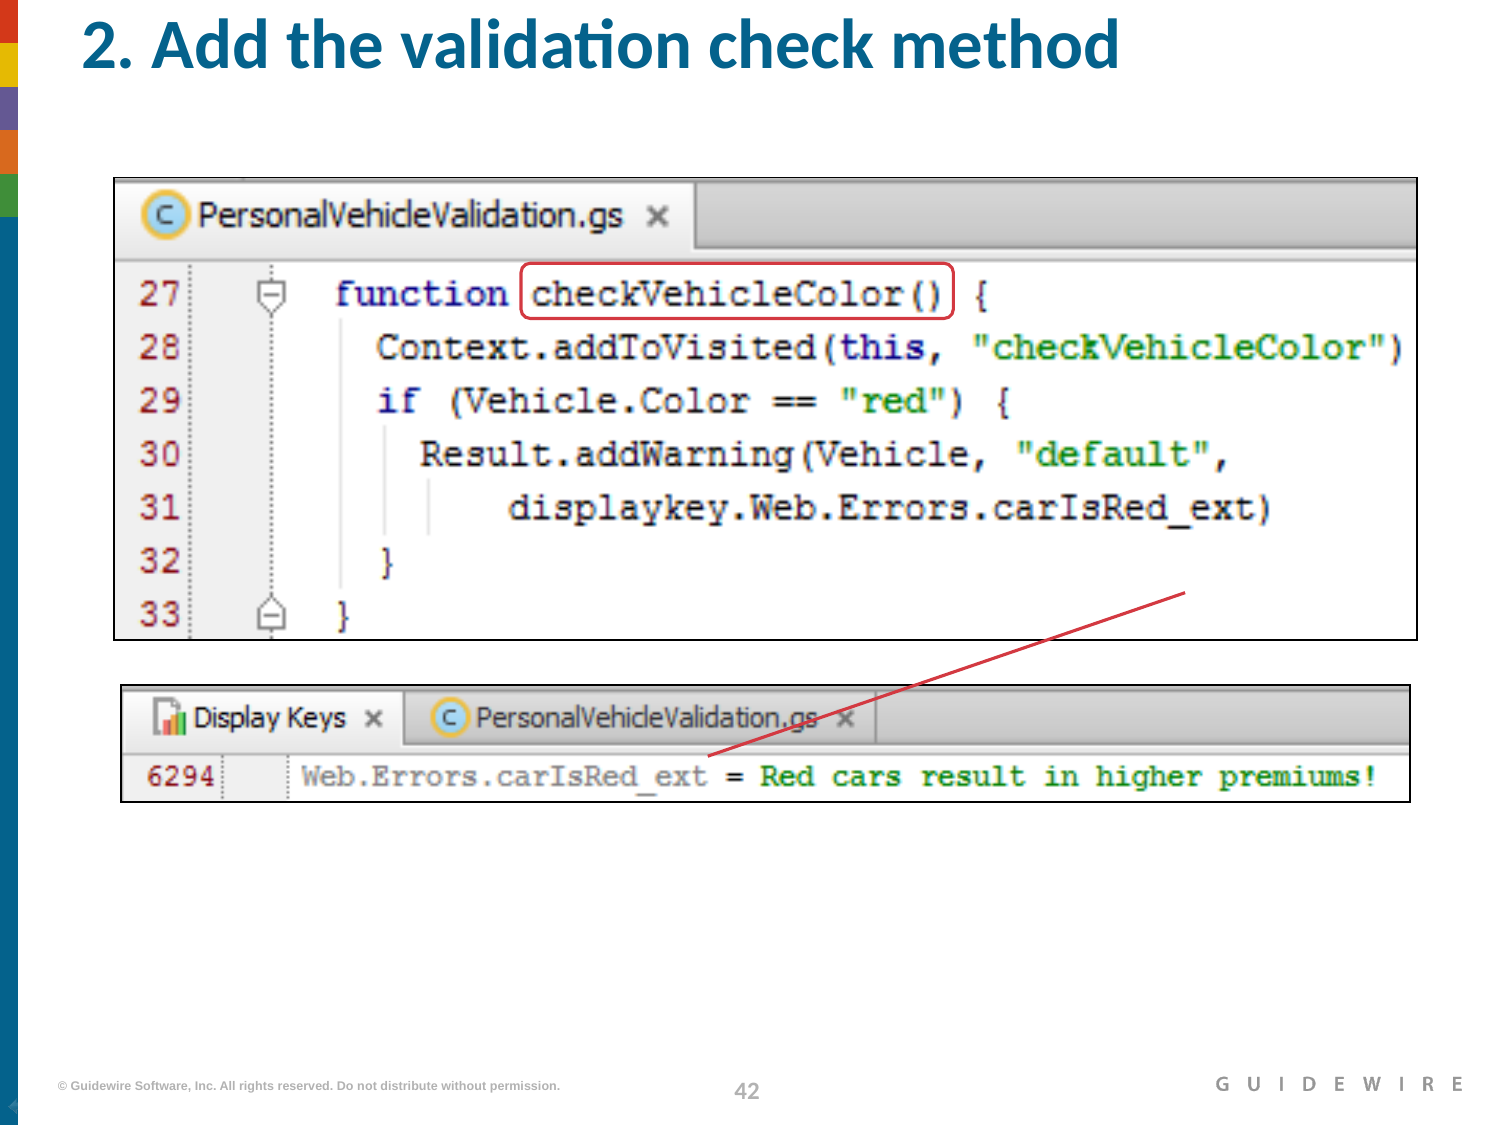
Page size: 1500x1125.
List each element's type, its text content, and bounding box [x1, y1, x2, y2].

title 2. Add the validation check method [81, 14, 1446, 137]
picture [0, 0, 18, 216]
picture [121, 685, 1410, 802]
picture [114, 177, 1417, 640]
picture [10, 1101, 18, 1111]
picture [1215, 1073, 1480, 1096]
